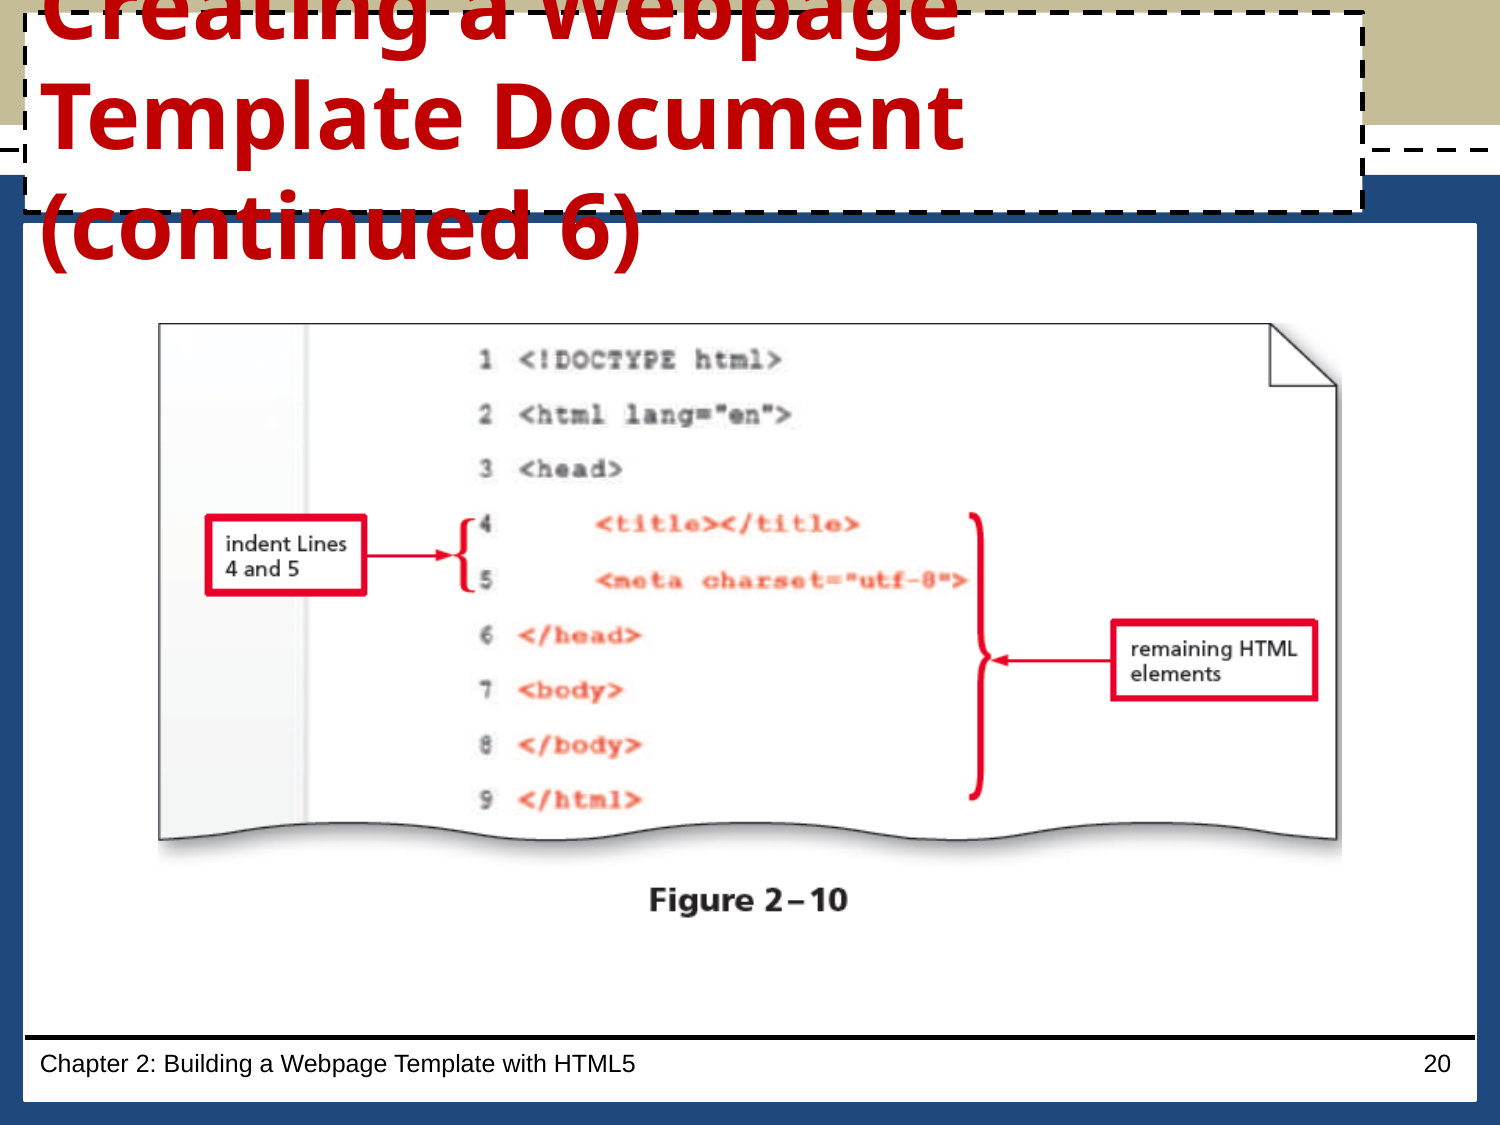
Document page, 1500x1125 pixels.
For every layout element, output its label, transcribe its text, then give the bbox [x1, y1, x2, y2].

footer Chapter 2: Building a Webpage Template with HTML5 [24, 1040, 1400, 1100]
slide_number 20 [1400, 1040, 1475, 1100]
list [158, 323, 1342, 925]
title Creating a Webpage Template Document (continued 6) [23, 10, 1365, 215]
